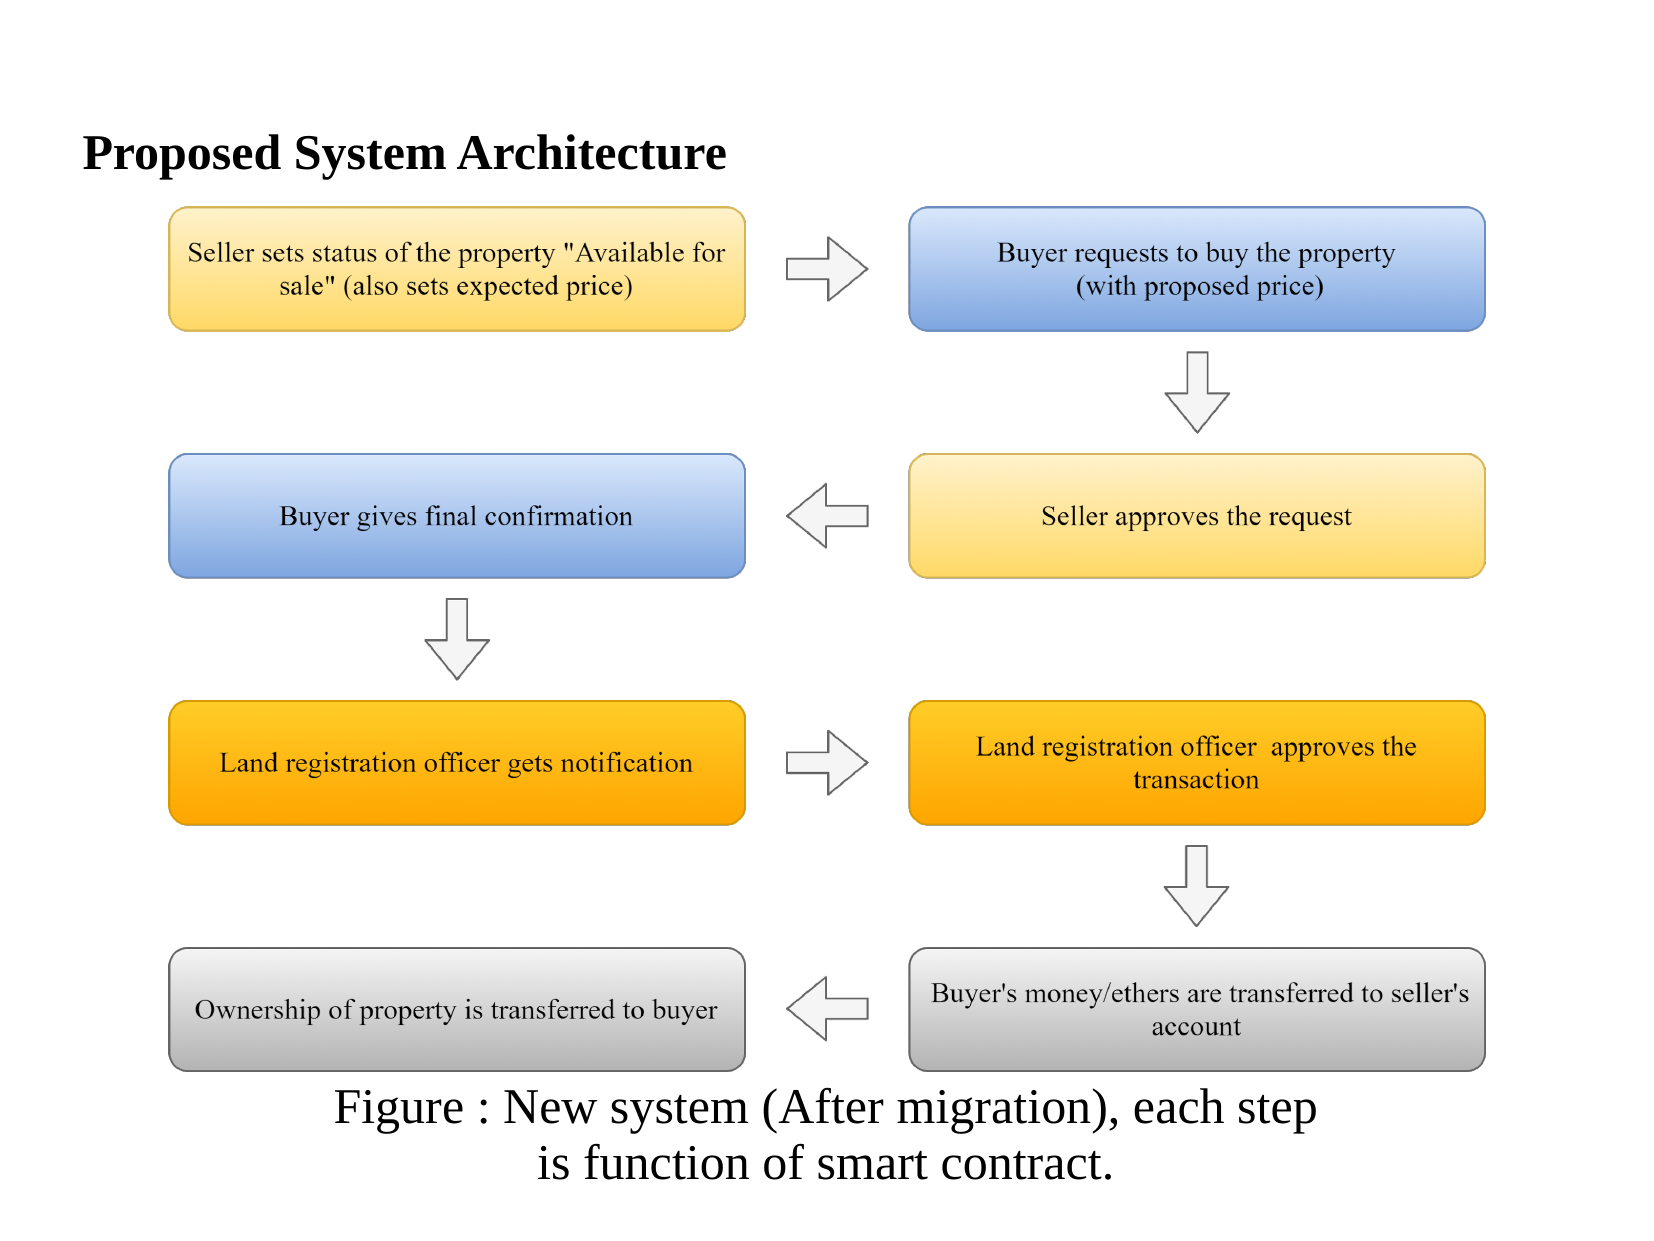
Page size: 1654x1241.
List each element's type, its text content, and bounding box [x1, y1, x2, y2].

text_box Figure : New system (After migration), each step is function of smart contract. [304, 1080, 1348, 1187]
text_box Proposed System Architecture [82, 49, 1570, 256]
picture [168, 206, 1486, 1072]
